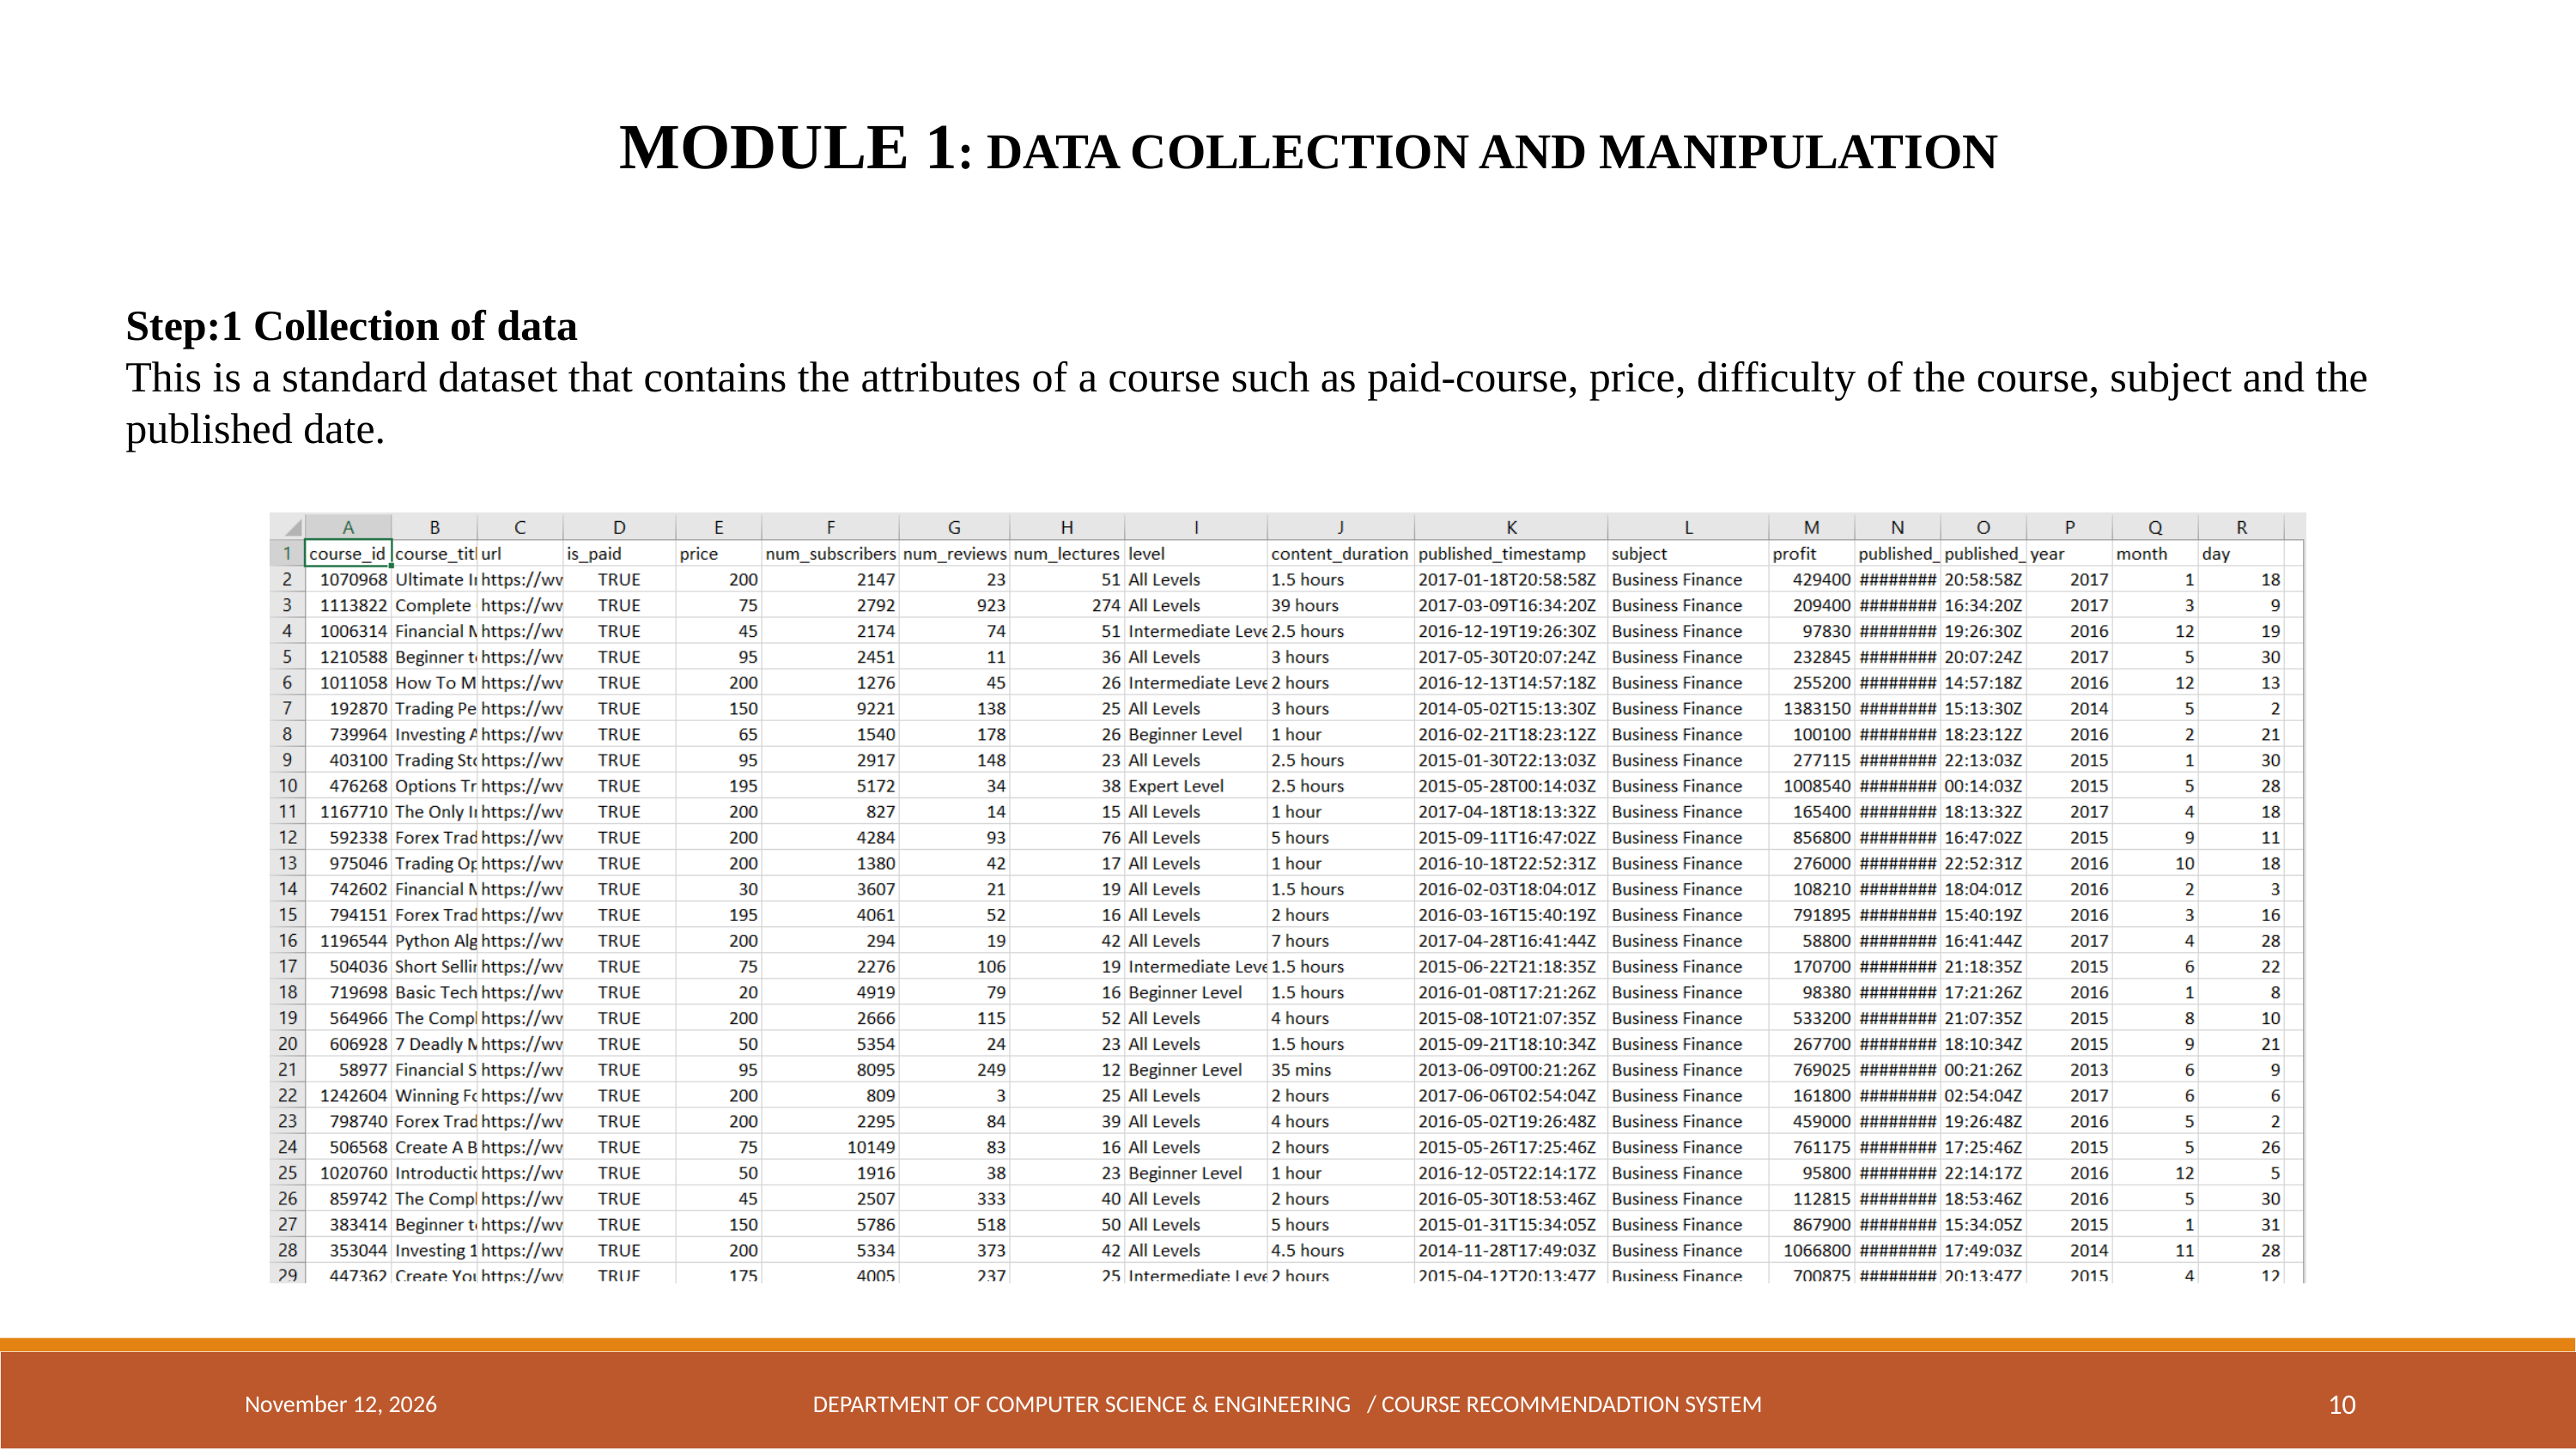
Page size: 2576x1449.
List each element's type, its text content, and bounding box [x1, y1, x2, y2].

slide_number 10 [2092, 1364, 2369, 1442]
footer DEPARTMENT OF COMPUTER SCIENCE & ENGINEERING / COURSE RECOMMENDADTION SYSTEM [779, 1364, 1798, 1442]
picture [269, 512, 2307, 1283]
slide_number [232, 1364, 755, 1442]
text_box MODULE 1: DATA COLLECTION AND MANIPULATION Step:1 Collection of data This is a standard dataset that contains the attributes of a course such as paid-course, price, difficulty of the course, subject and the published date. [112, 98, 2506, 498]
